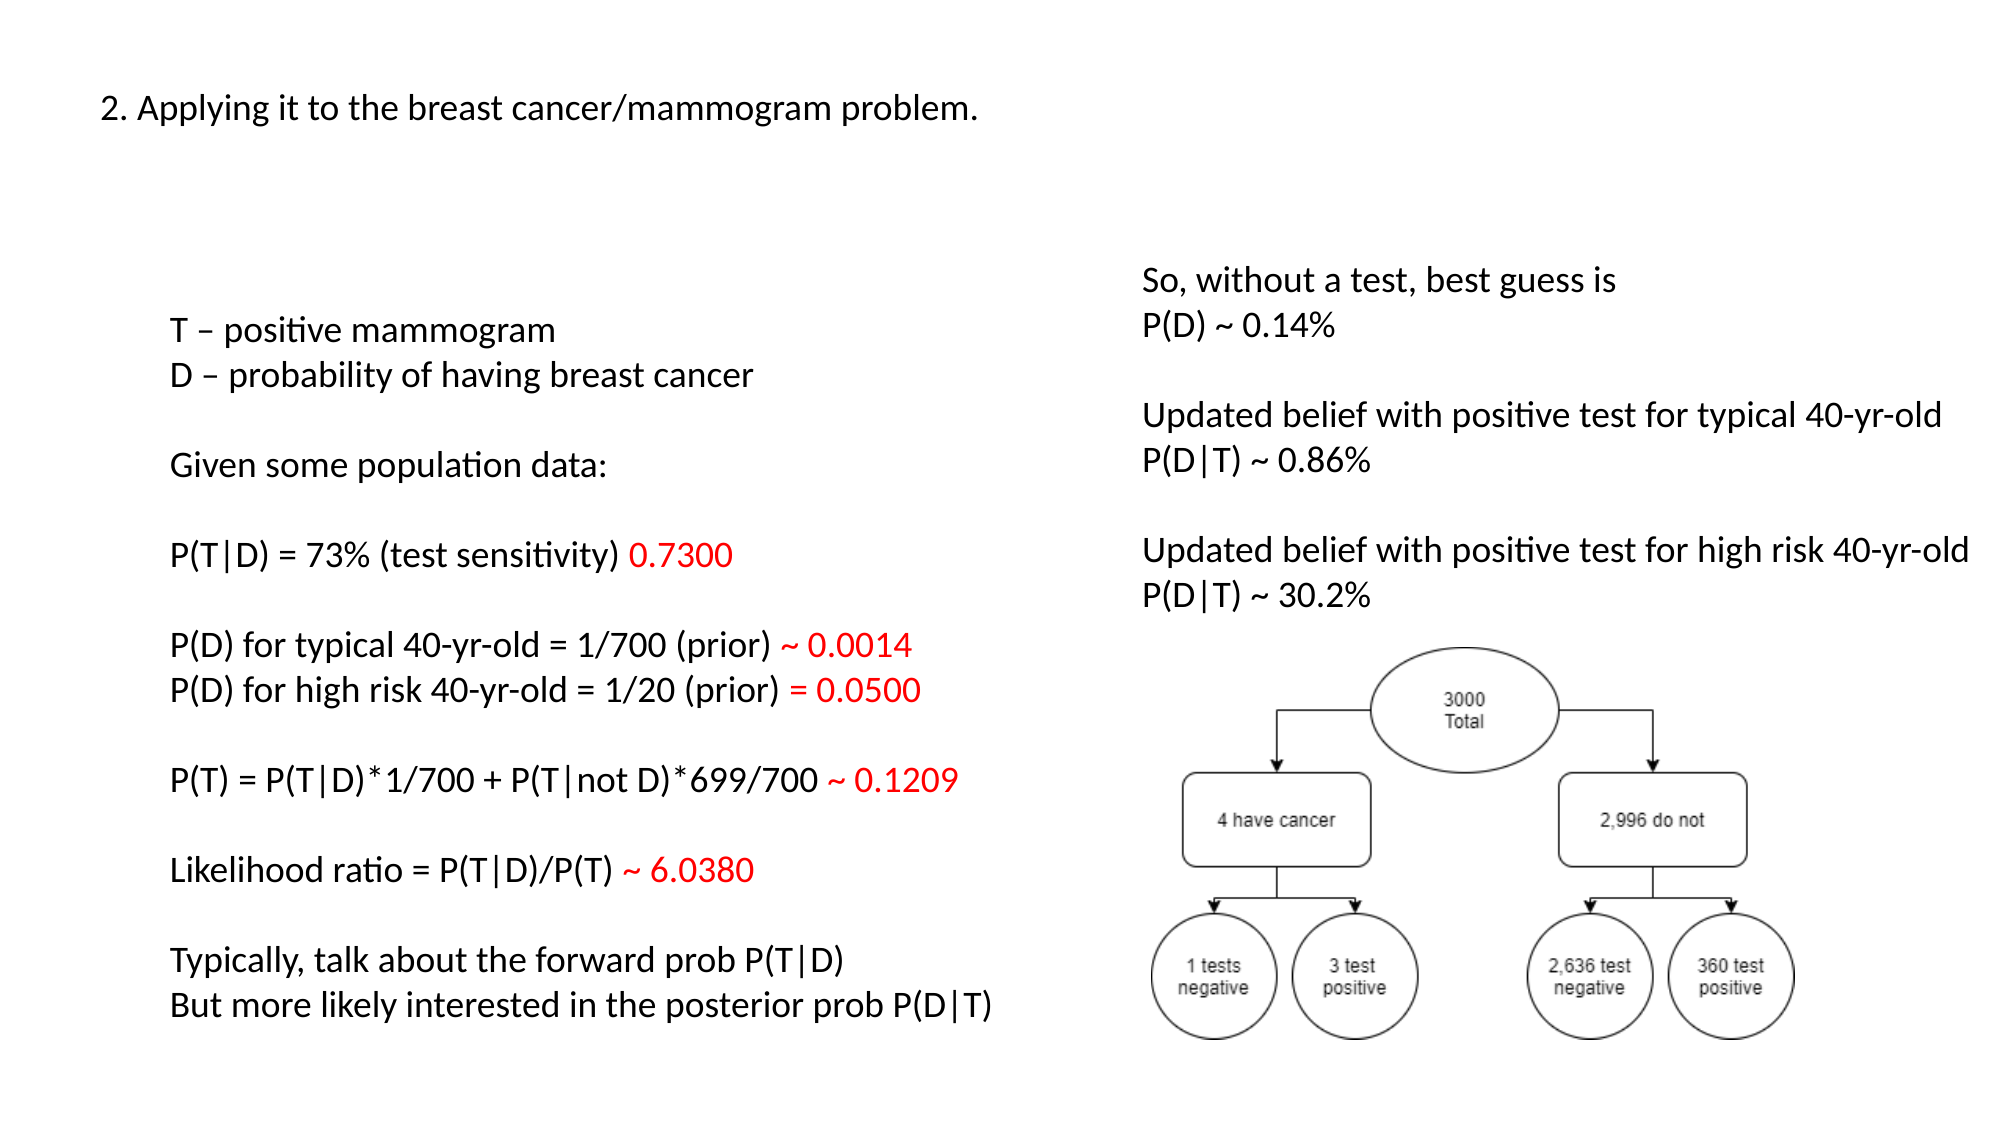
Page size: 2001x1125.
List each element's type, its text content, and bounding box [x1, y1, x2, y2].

text_box T – positive mammogram D – probability of having breast cancer Given some population data: P(T|D) = 73% (test sensitivity) 0.7300 P(D) for typical 40-yr-old = 1/700 (prior) ~ 0.0014 P(D) for high risk 40-yr-old = 1/20 (prior) = 0.0500 P(T) = P(T|D)*1/700 + P(T|not D)*699/700 ~ 0.1209 Likelihood ratio = P(T|D)/P(T) ~ 6.0380 Typically, talk about the forward prob P(T|D) But more likely interested in the posterior prob P(D|T) [155, 297, 1009, 1033]
text_box 2. Applying it to the breast cancer/mammogram problem. [85, 75, 996, 136]
text_box So, without a test, best guess is P(D) ~ 0.14% Updated belief with positive test for typical 40-yr-old P(D|T) ~ 0.86% Updated belief with positive test for high risk 40-yr-old P(D|T) ~ 30.2% [1127, 247, 1987, 623]
picture [1151, 647, 1795, 1040]
